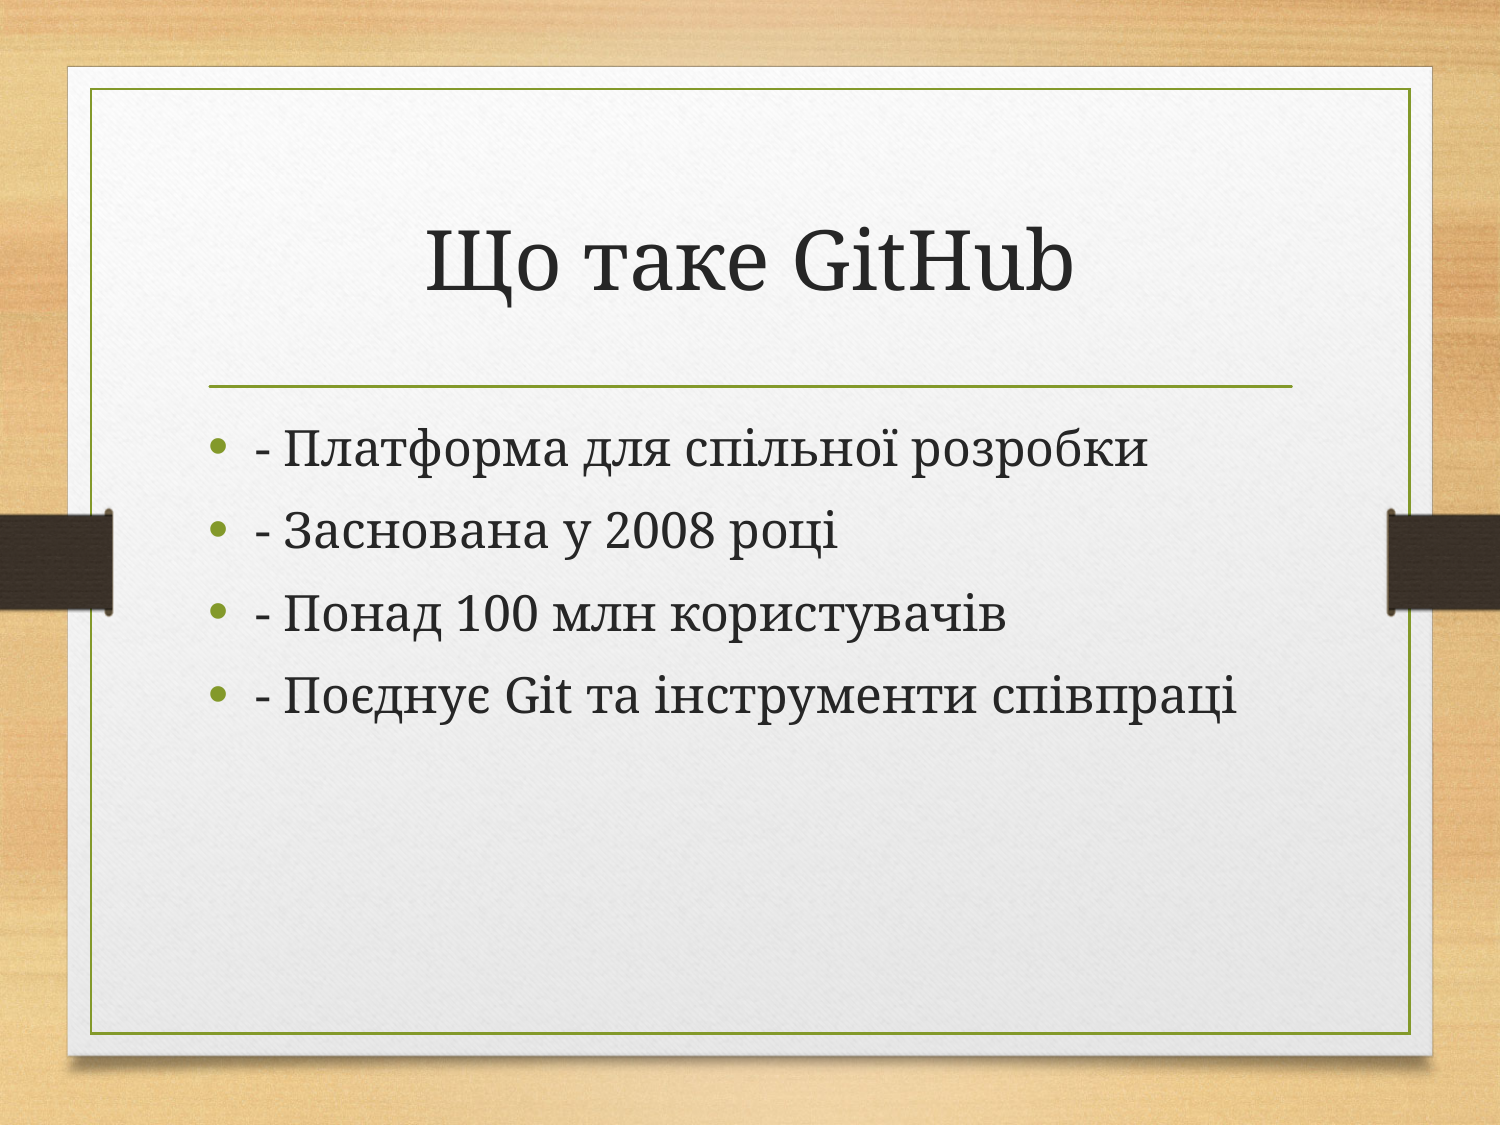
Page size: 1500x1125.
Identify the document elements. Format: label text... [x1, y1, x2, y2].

list - Платформа для спільної розробки - Заснована у 2008 році - Понад 100 млн користувачів - Поєднує Git та інструменти співпраці [193, 408, 1309, 974]
title Що таке GitHub [193, 150, 1309, 365]
picture [0, 0, 1500, 1125]
